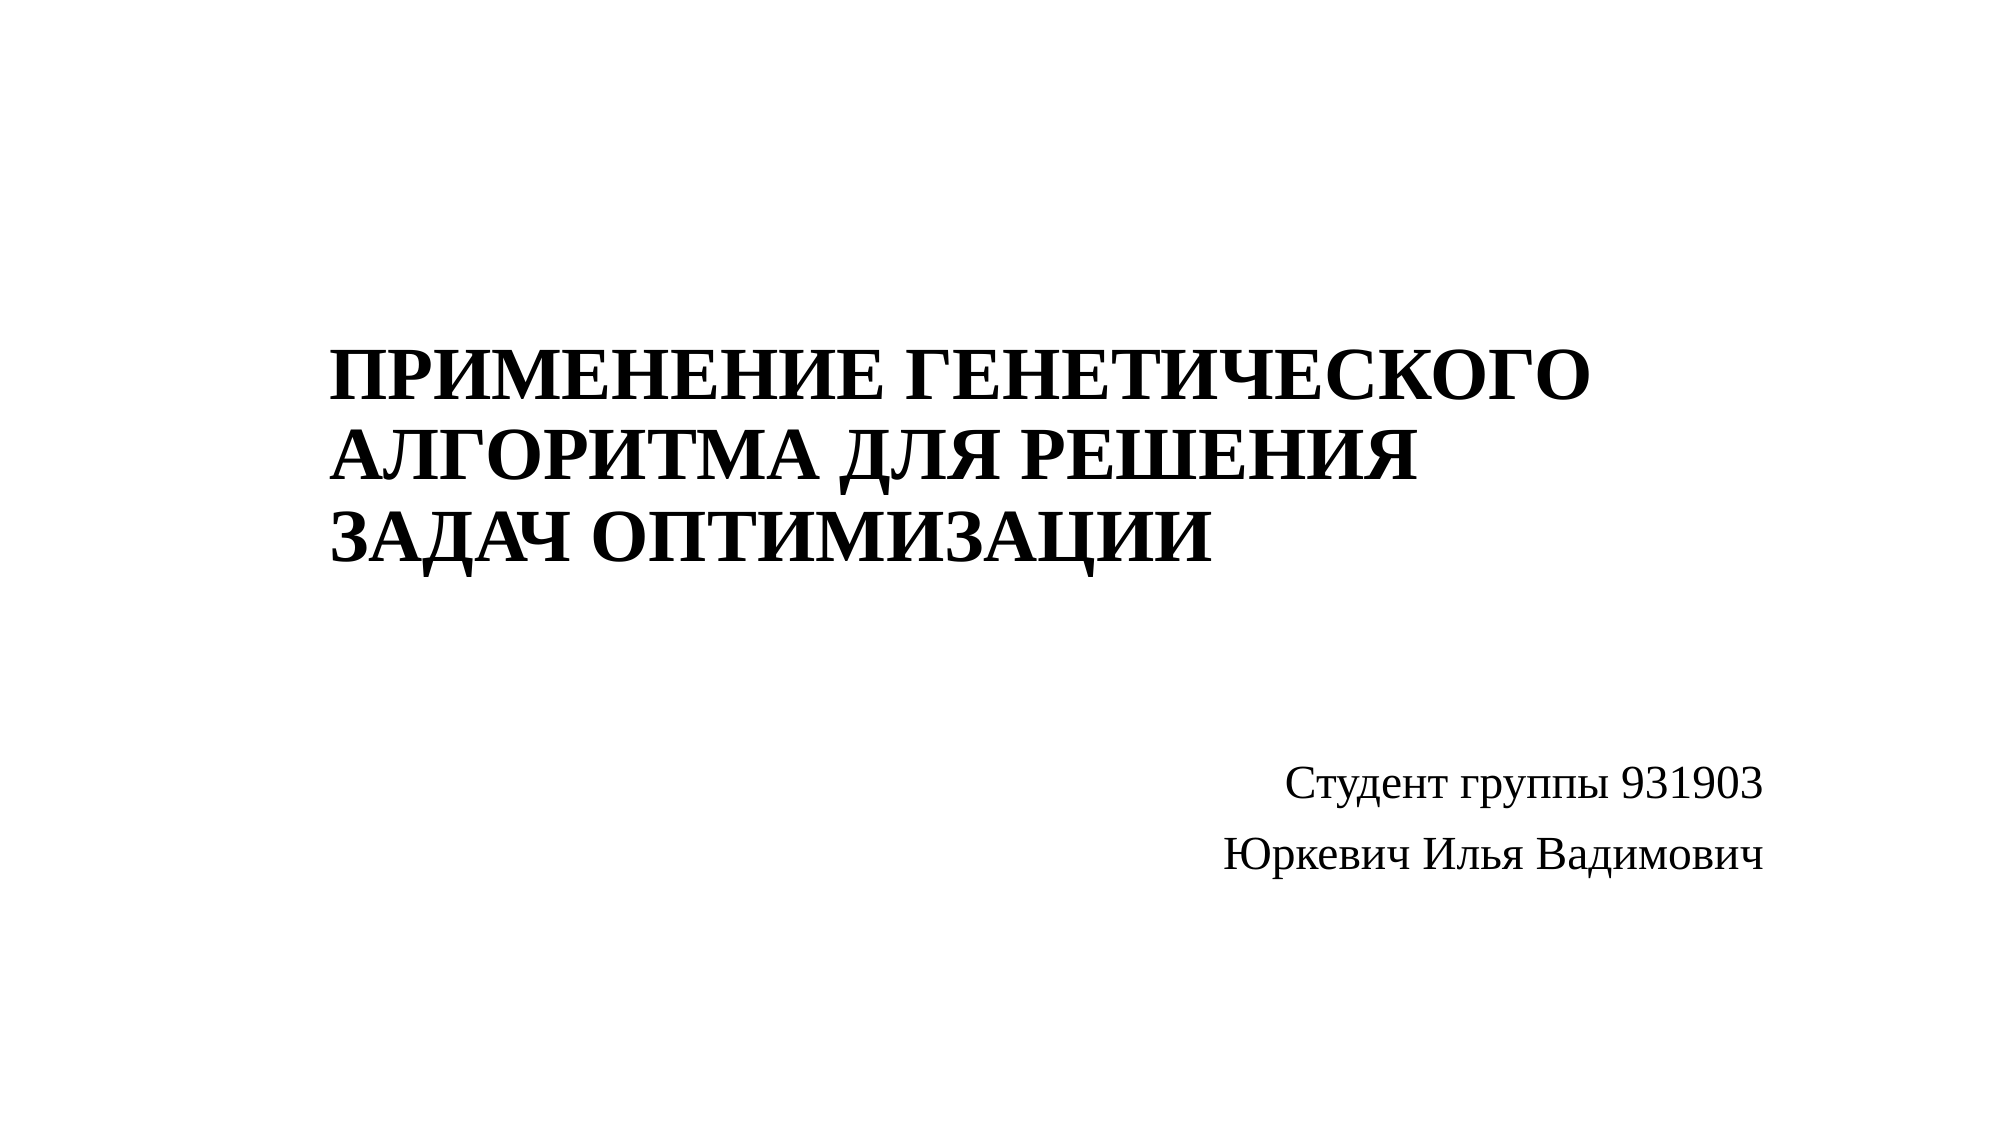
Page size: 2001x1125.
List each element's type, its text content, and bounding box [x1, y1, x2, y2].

subtitle Студент группы 931903 Юркевич Илья Вадимович [658, 750, 1780, 889]
title ПРИМЕНЕНИЕ ГЕНЕТИЧЕСКОГО АЛГОРИТМА ДЛЯ РЕШЕНИЯ ЗАДАЧ ОПТИМИЗАЦИИ [314, 240, 1686, 585]
